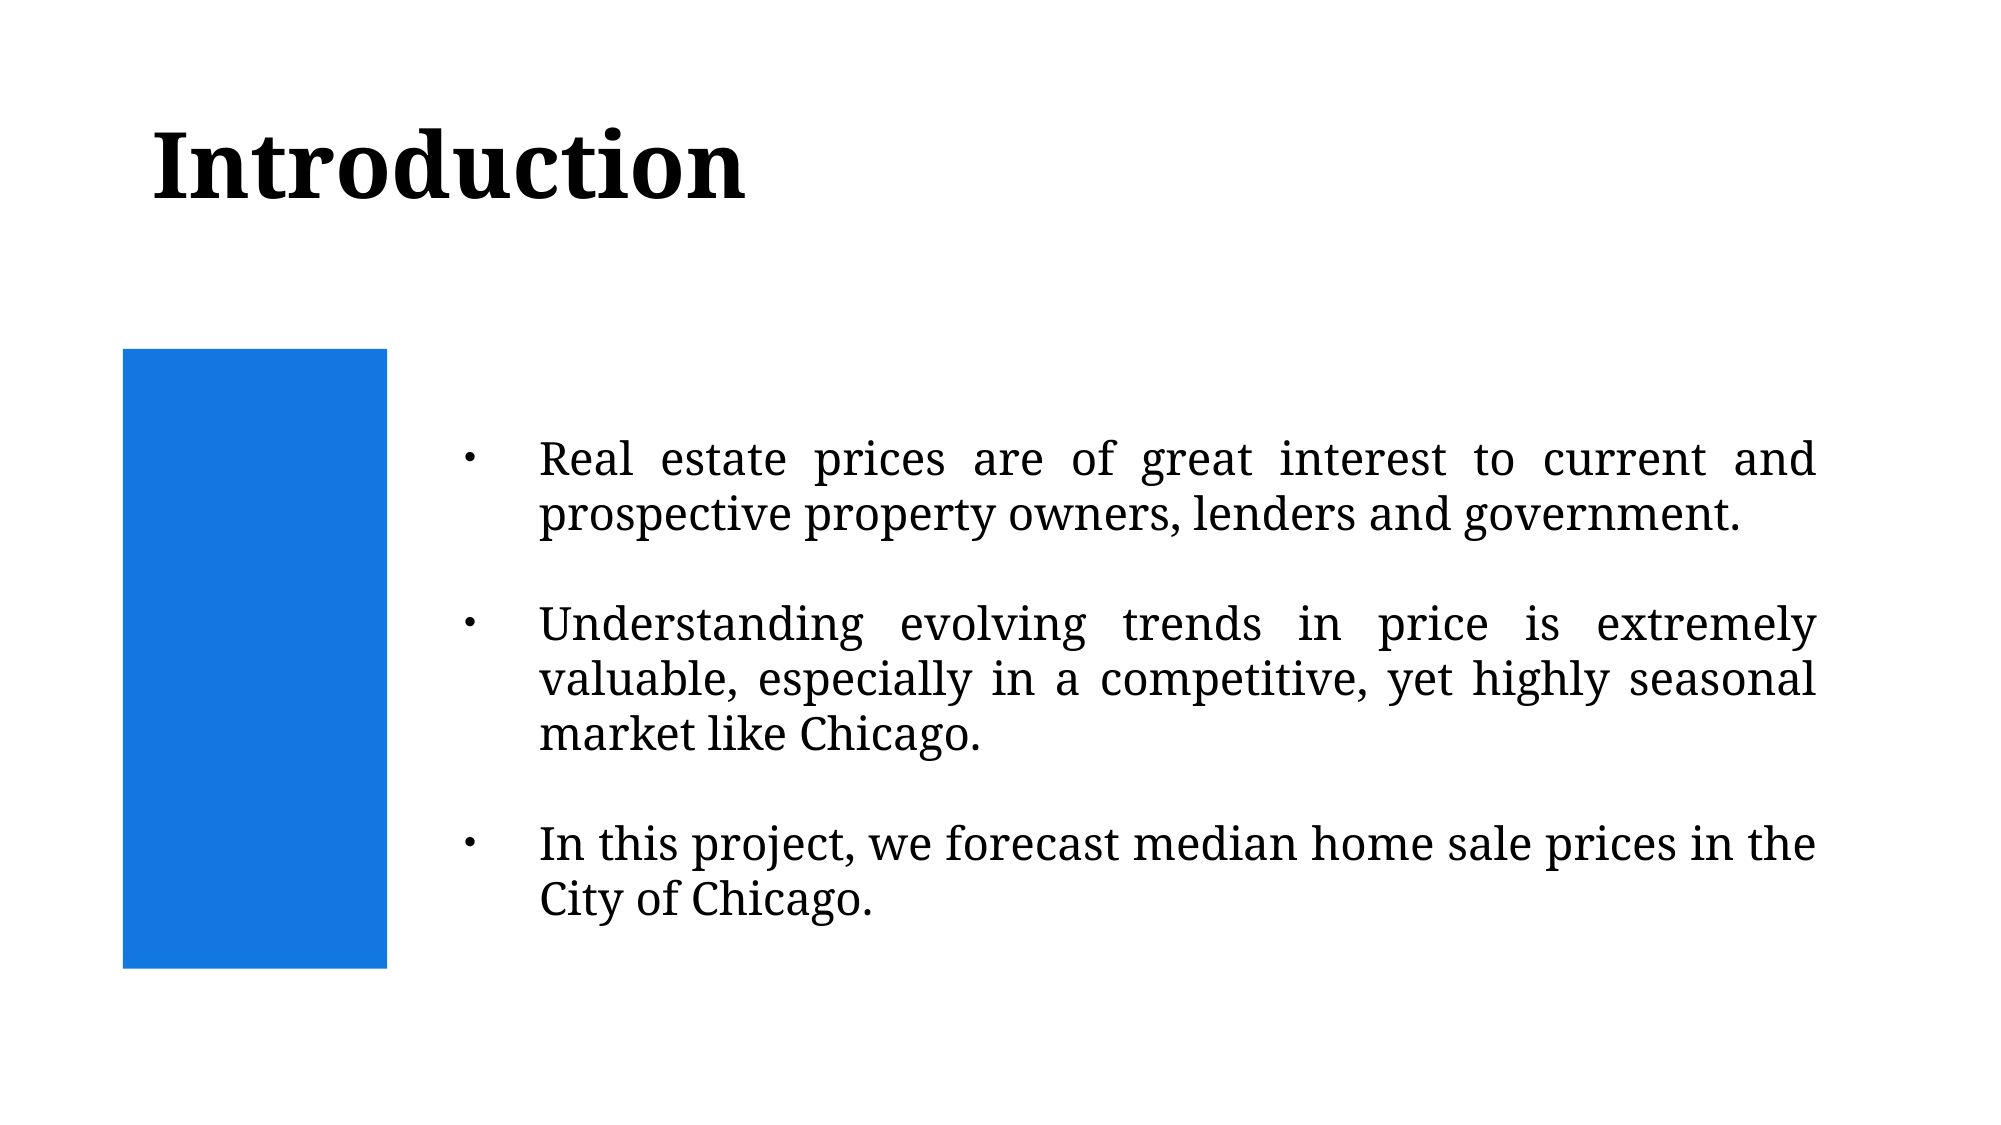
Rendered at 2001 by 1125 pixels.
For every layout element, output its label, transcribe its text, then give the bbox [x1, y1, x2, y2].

text_box [122, 348, 388, 969]
title Introduction [137, 59, 1863, 278]
list Real estate prices are of great interest to current and prospective property owners, lenders and government. Understanding evolving trends in price is extremely valuable, especially in a competitive, yet highly seasonal market like Chicago. In this project, we forecast median home sale prices in the City of Chicago. [449, 422, 1833, 896]
